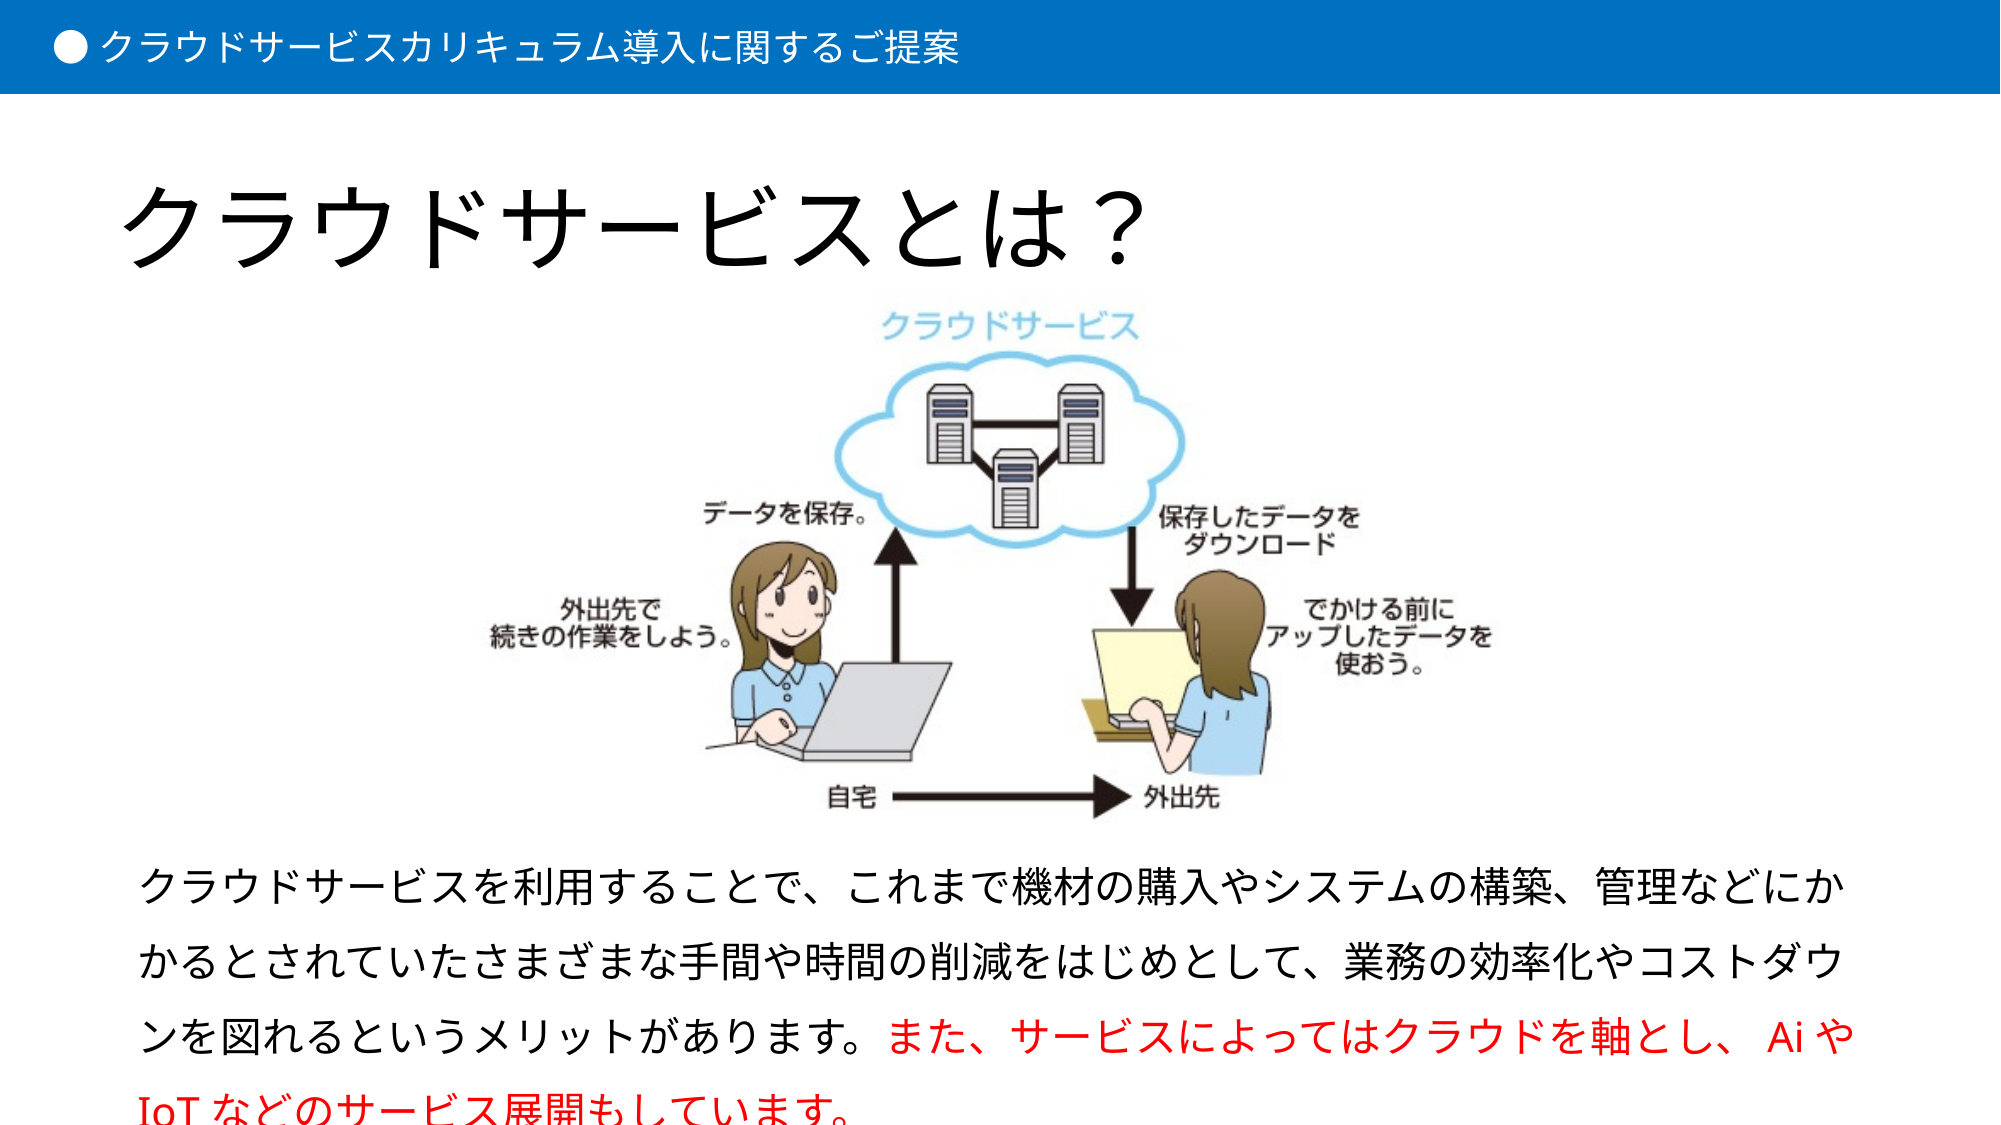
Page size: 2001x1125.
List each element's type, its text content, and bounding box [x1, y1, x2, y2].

subtitle クラウドサービスを利用することで、これまで機材の購入やシステムの構築、管理などにかかるとされていたさまざまな手間や時間の削減をはじめとして、業務の効率化やコストダウンを図れるというメリットがあります。また、サービスによってはクラウドを軸とし、AiやIoTなどのサービス展開もしています。 [122, 828, 1881, 1058]
title クラウドサービスとは？ [99, 174, 1329, 310]
text_box ● クラウドサービスカリキュラム導入に関するご提案 [0, 0, 2000, 94]
picture [439, 293, 1544, 838]
